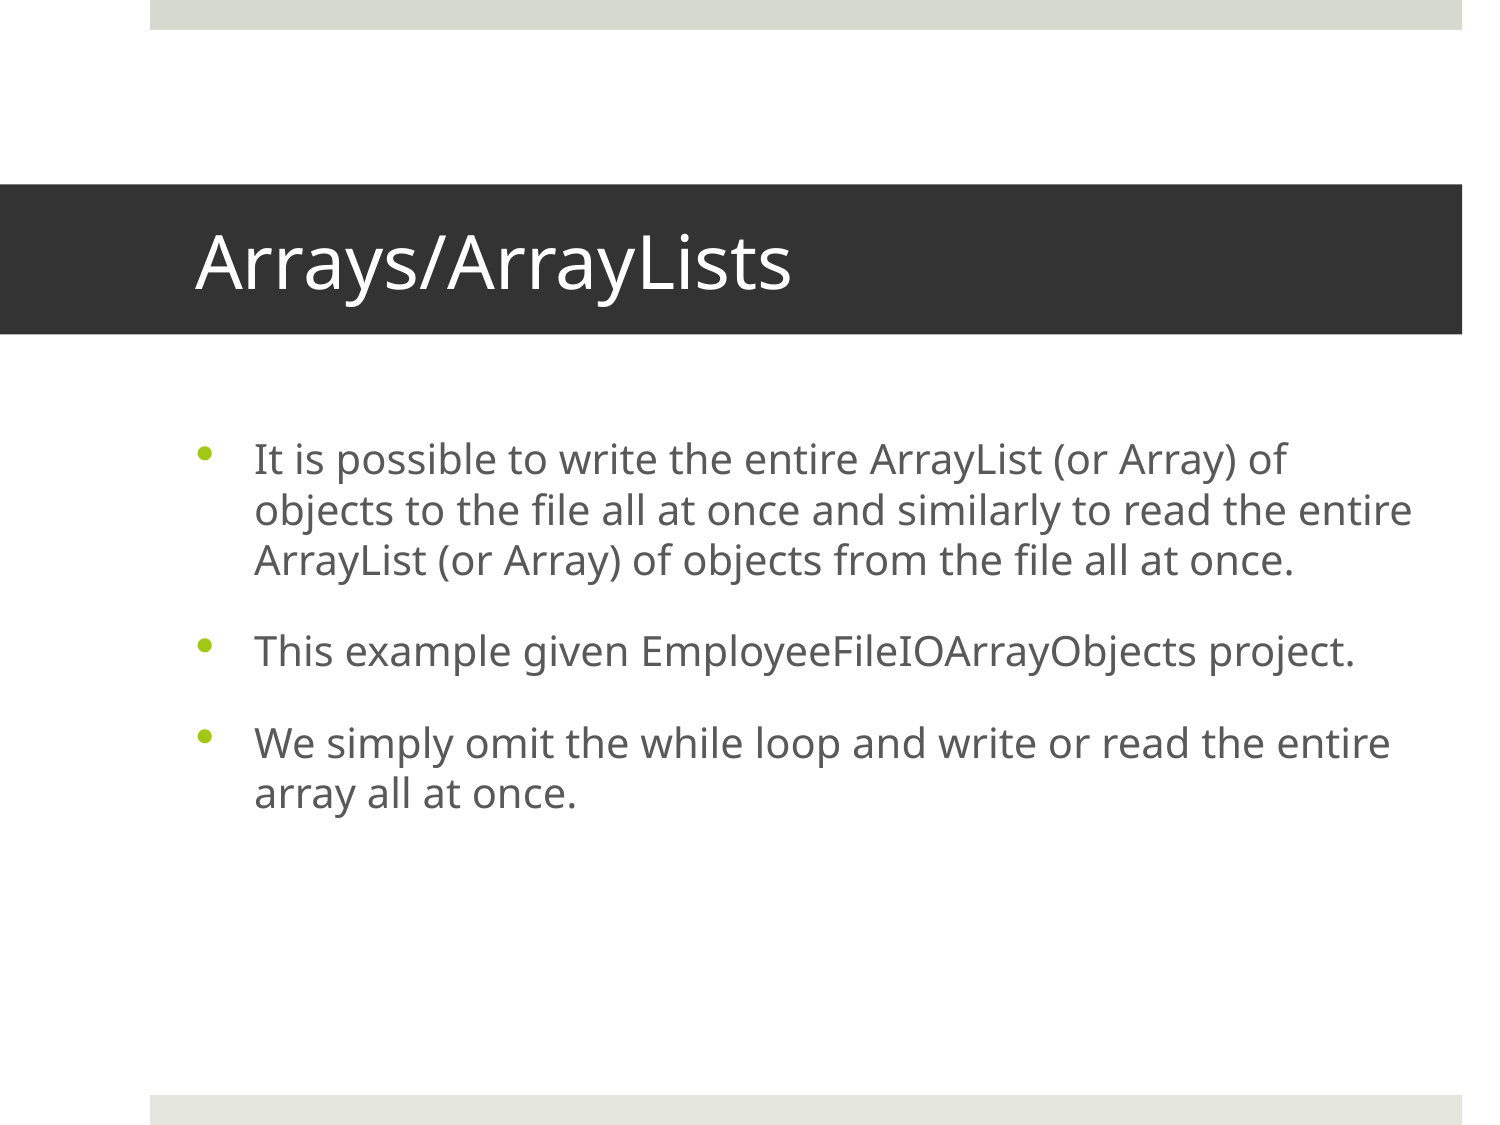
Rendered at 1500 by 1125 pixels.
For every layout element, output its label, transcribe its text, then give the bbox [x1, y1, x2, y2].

list It is possible to write the entire ArrayList (or Array) of objects to the file all at once and similarly to read the entire ArrayList (or Array) of objects from the file all at once. This example given EmployeeFileIOArrayObjects project. We simply omit the while loop and write or read the entire array all at once. [182, 425, 1432, 1028]
title Arrays/ArrayLists [0, 184, 1463, 335]
